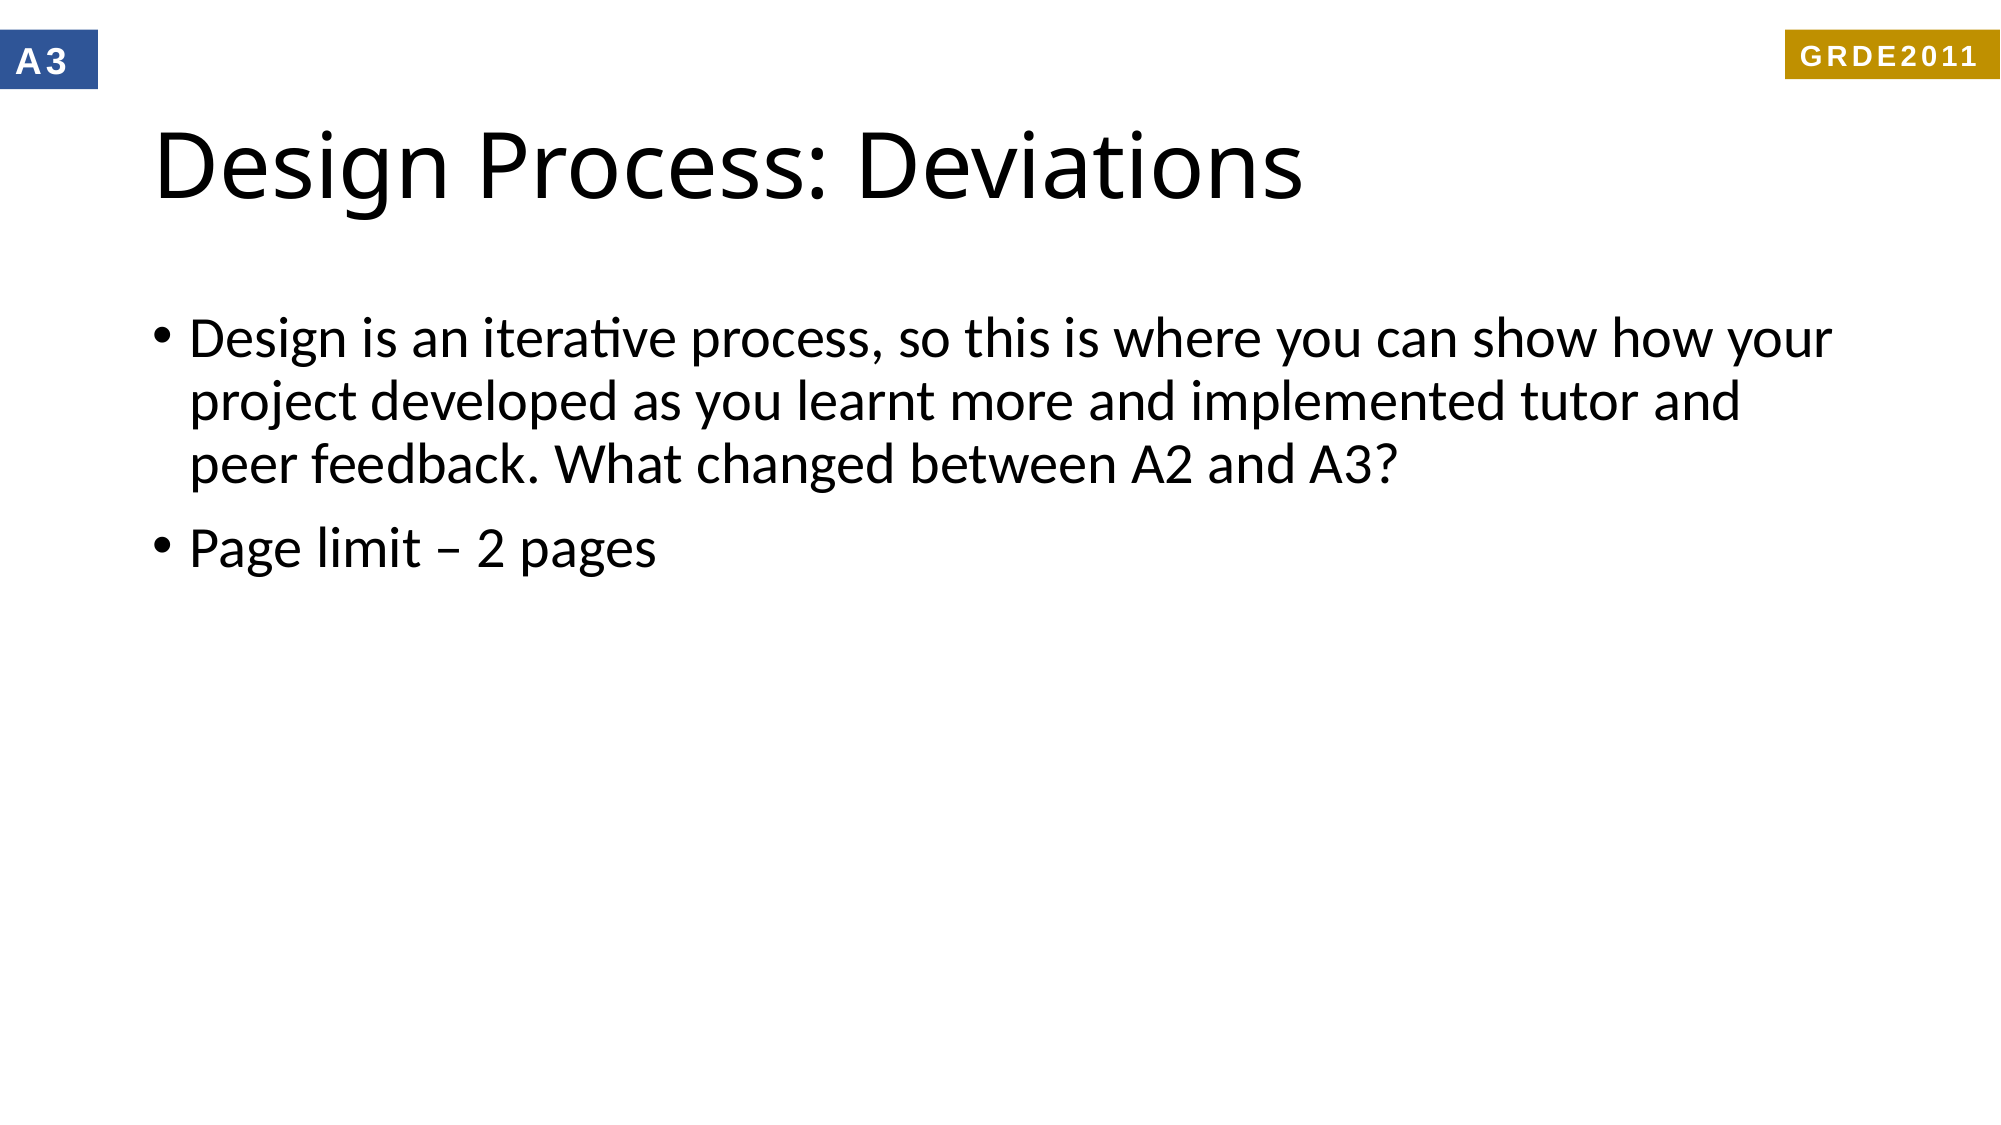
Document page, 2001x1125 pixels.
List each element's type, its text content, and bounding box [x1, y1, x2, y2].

text_box A3 [0, 29, 98, 90]
list Design is an iterative process, so this is where you can show how your project developed as you learnt more and implemented tutor and peer feedback. What changed between A2 and A3? Page limit – 2 pages [137, 299, 1863, 1014]
title Design Process: Deviations [137, 59, 1863, 278]
text_box GRDE2011 [1785, 29, 2000, 80]
